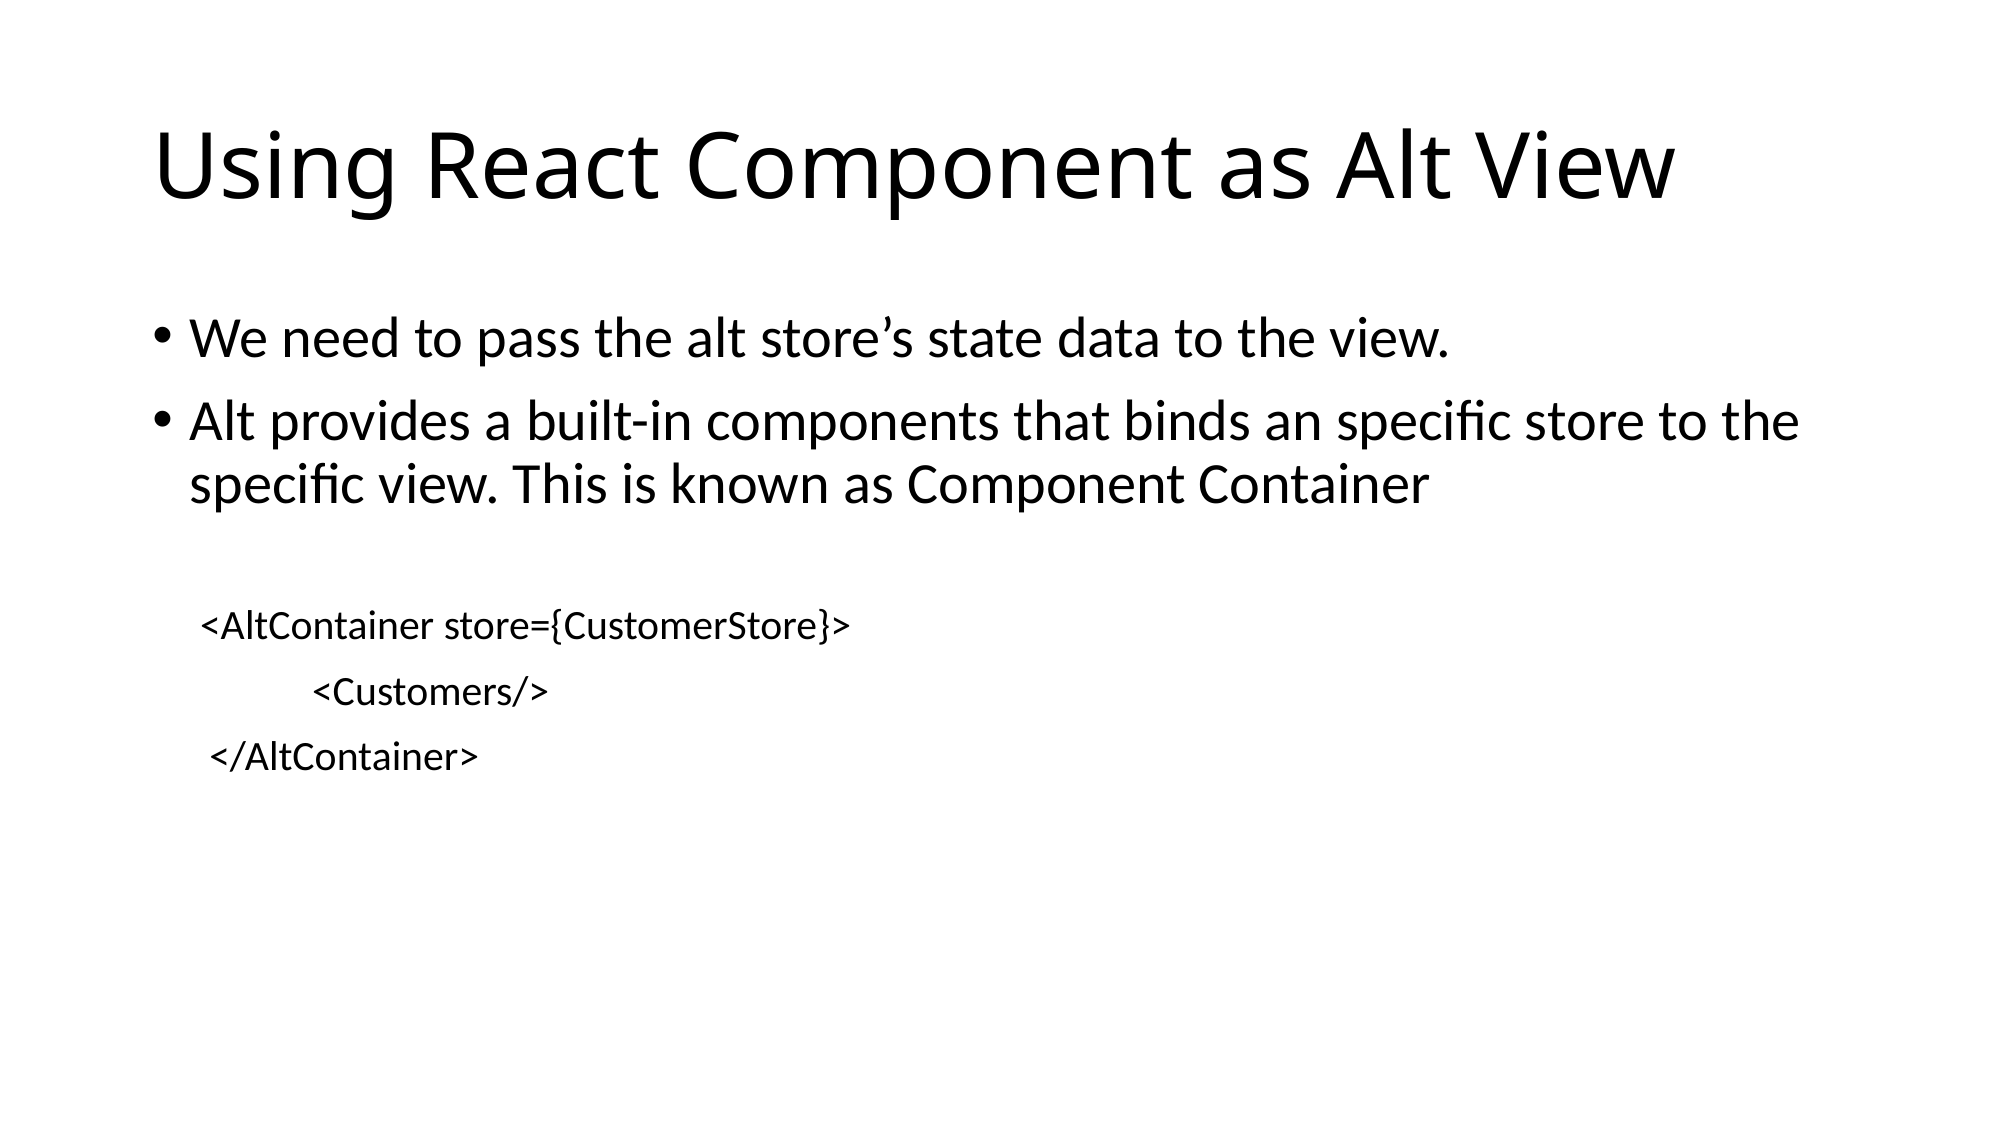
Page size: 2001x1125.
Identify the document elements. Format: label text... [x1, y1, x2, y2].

list We need to pass the alt store’s state data to the view. Alt provides a built-in components that binds an specific store to the specific view. This is known as Component Container <AltContainer store={CustomerStore}> <Customers/> </AltContainer> [137, 299, 1863, 1014]
title Using React Component as Alt View [137, 59, 1863, 278]
